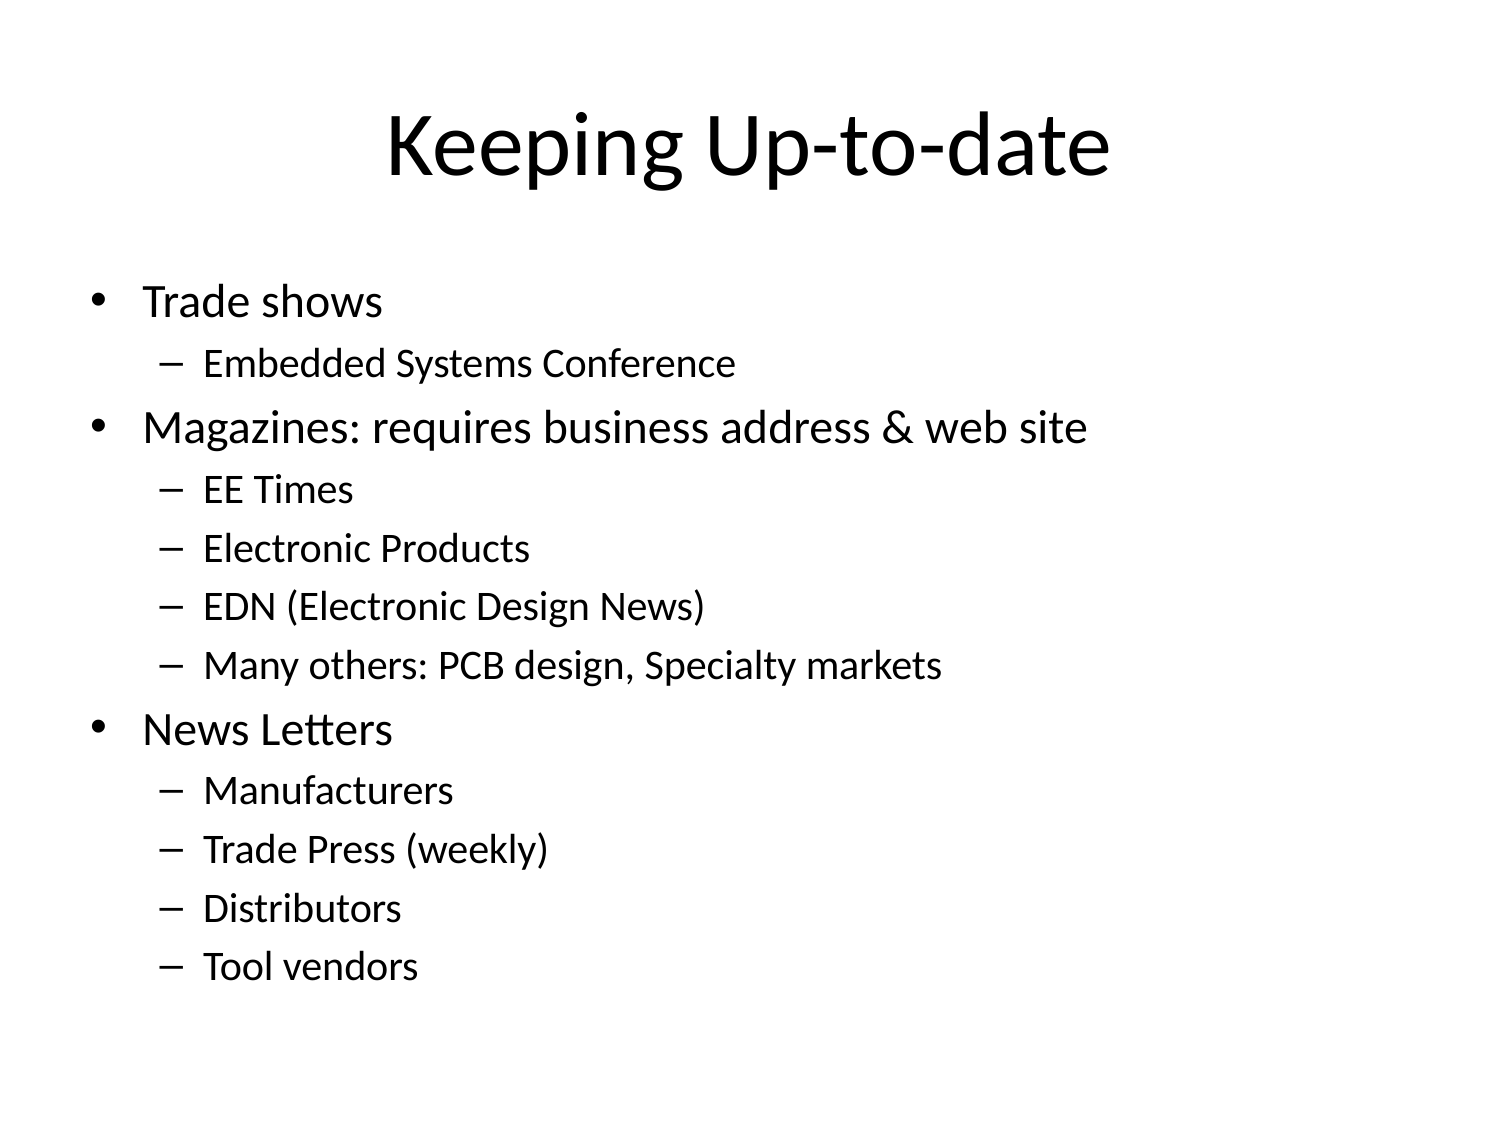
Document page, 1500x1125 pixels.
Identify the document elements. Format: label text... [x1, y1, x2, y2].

list Trade shows Embedded Systems Conference Magazines: requires business address & web site EE Times Electronic Products EDN (Electronic Design News) Many others: PCB design, Specialty markets News Letters Manufacturers Trade Press (weekly) Distributors Tool vendors [75, 262, 1425, 1005]
title Keeping Up-to-date [75, 45, 1425, 233]
